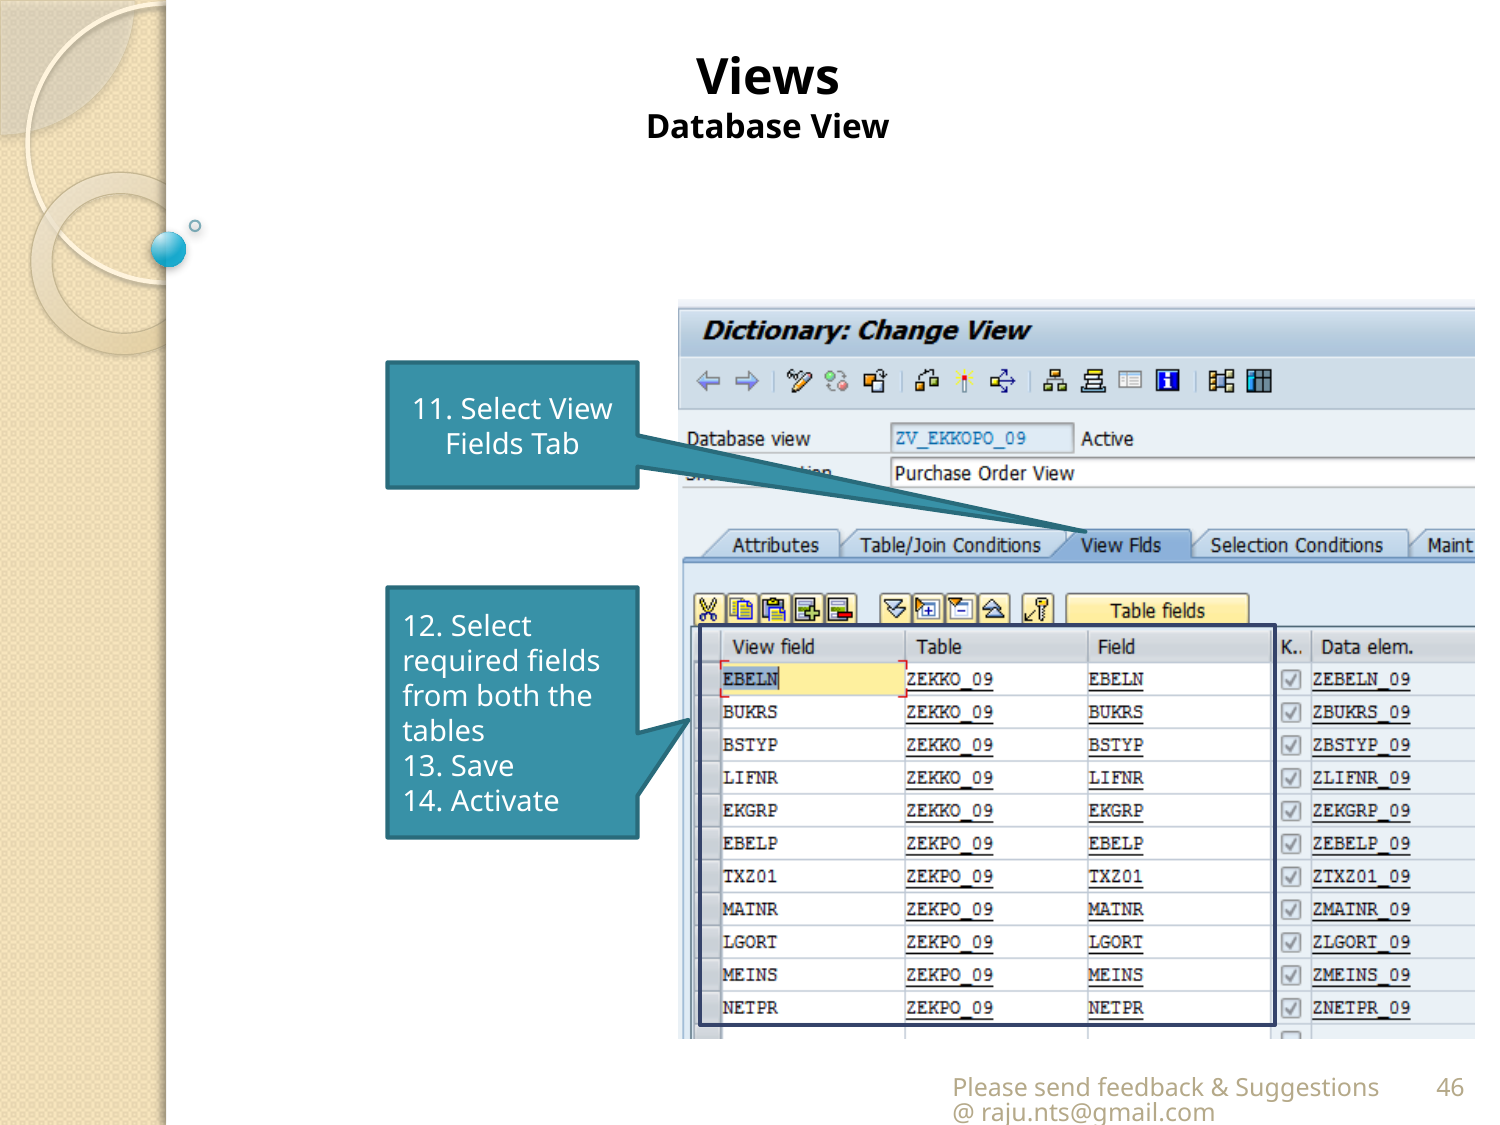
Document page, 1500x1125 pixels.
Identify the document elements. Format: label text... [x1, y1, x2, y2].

picture [677, 299, 1476, 1040]
text_box 11. Select View Fields Tab [385, 360, 670, 490]
footer Please send feedback & Suggestions @ raju.nts@gmail.com [937, 1051, 1413, 1113]
text_box 12. Select required fields from both the tables 13. Save 14. Activate [385, 585, 670, 840]
slide_number 46 [1413, 1034, 1488, 1113]
text_box Views Database View [630, 37, 905, 153]
